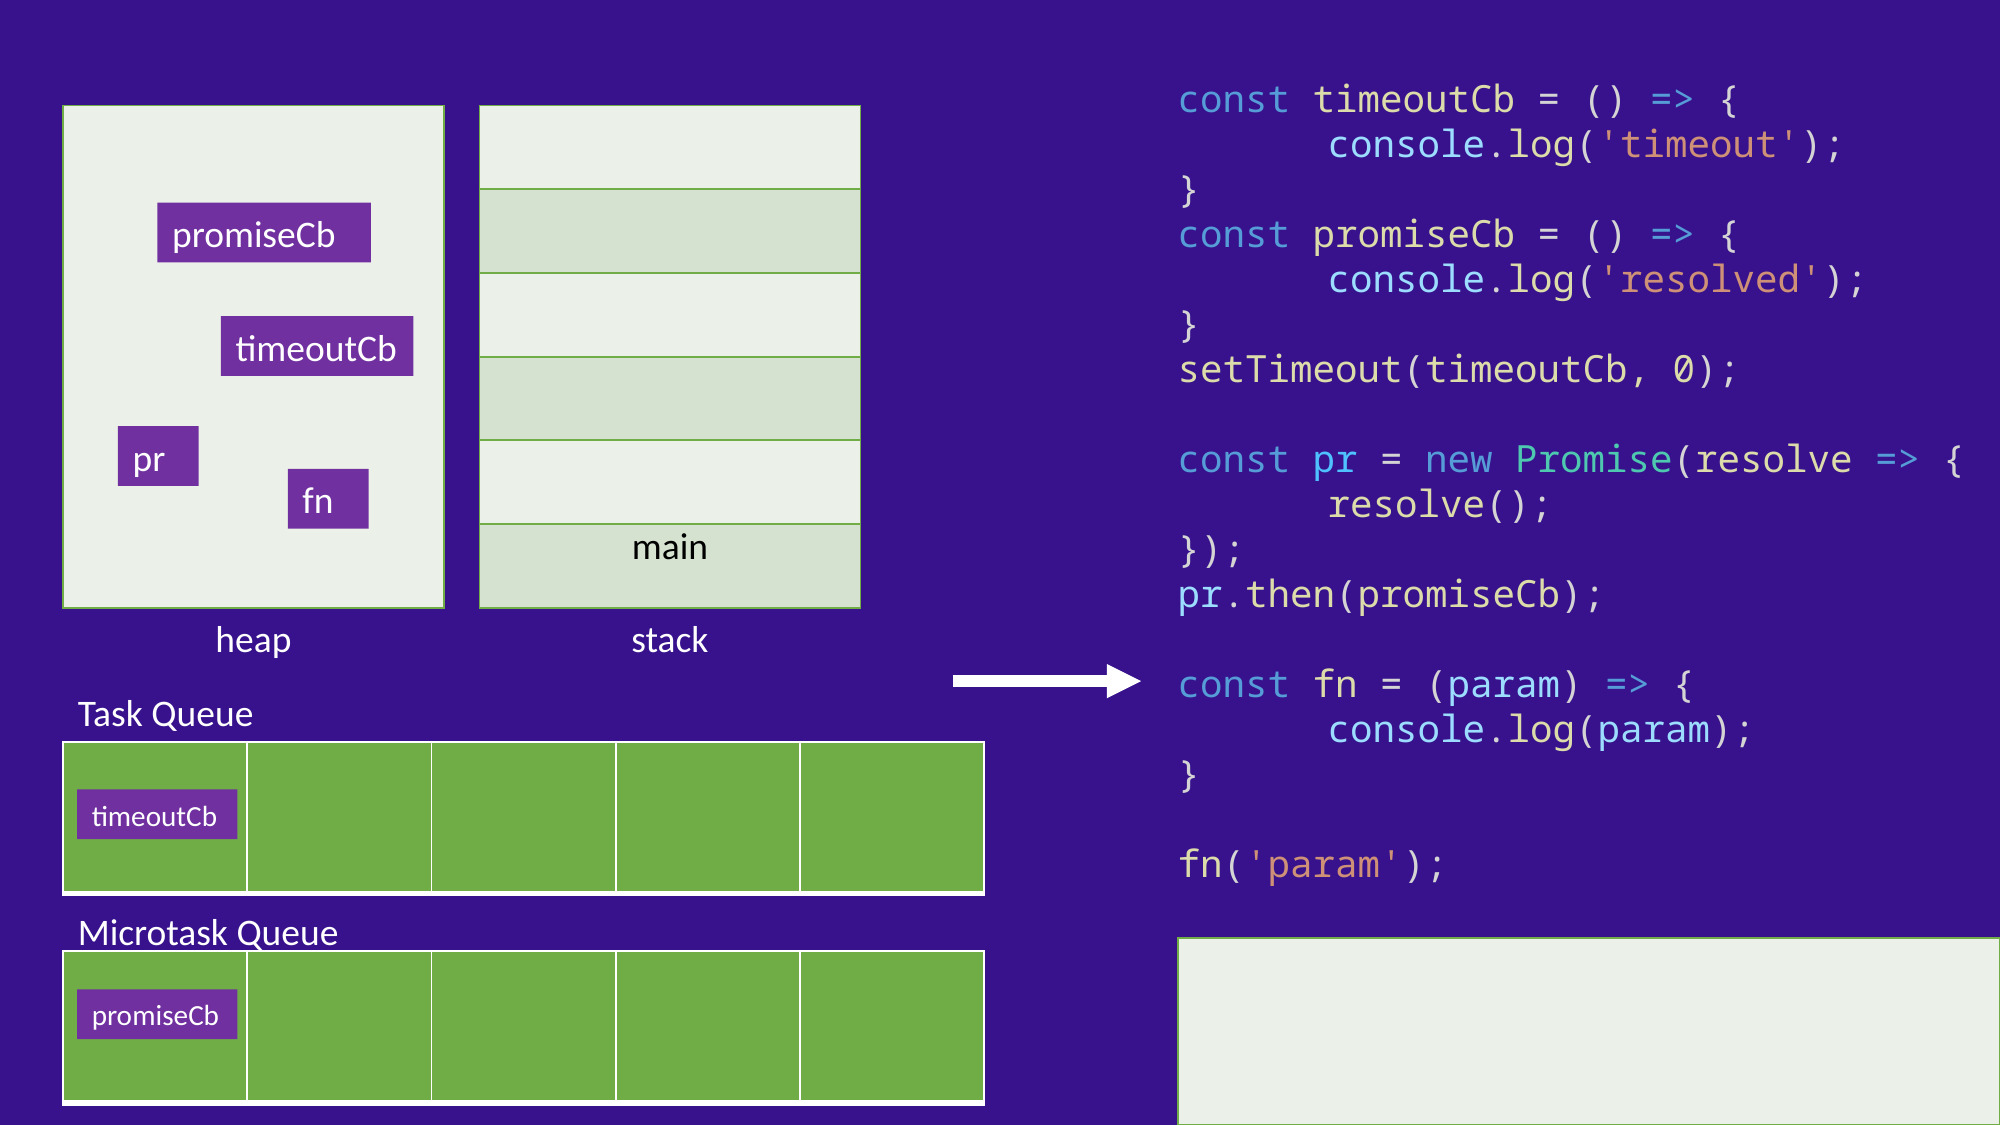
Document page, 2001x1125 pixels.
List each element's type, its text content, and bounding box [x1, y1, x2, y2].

table_header [432, 952, 615, 1100]
table_cell [480, 274, 860, 356]
table_header [801, 952, 983, 1100]
text_box Microtask Queue [63, 900, 444, 950]
table_header [64, 952, 246, 1100]
table_cell main [480, 525, 860, 607]
table_cell [480, 358, 860, 439]
text_box promiseCb [157, 202, 371, 263]
text_box fn [287, 468, 369, 529]
table_header [801, 743, 983, 891]
table_header [64, 106, 443, 607]
table_header [64, 743, 246, 891]
text_box promiseCb [77, 989, 238, 1040]
text_box stack [479, 608, 861, 668]
table_cell [480, 190, 860, 272]
table_header [248, 743, 431, 891]
text_box const timeoutCb = () => { console.log('timeout'); } const promiseCb = () => { console.log('resolved'); } setTimeout(timeoutCb, 0); const pr = new Promise(resolve => { resolve(); }); pr.then(promiseCb); const fn = (param) => { console.log(param); } fn('param'); [1163, 67, 2000, 892]
table_header [480, 106, 860, 188]
text_box pr [117, 426, 199, 486]
text_box timeoutCb [220, 316, 414, 376]
table_header [617, 743, 799, 891]
table_header [432, 743, 615, 891]
table_cell [480, 441, 860, 523]
text_box heap [63, 608, 444, 668]
table_header [1179, 939, 1999, 1124]
text_box Task Queue [63, 681, 444, 741]
text_box timeoutCb [77, 789, 238, 840]
table_header [617, 952, 799, 1100]
table_header [248, 952, 431, 1100]
